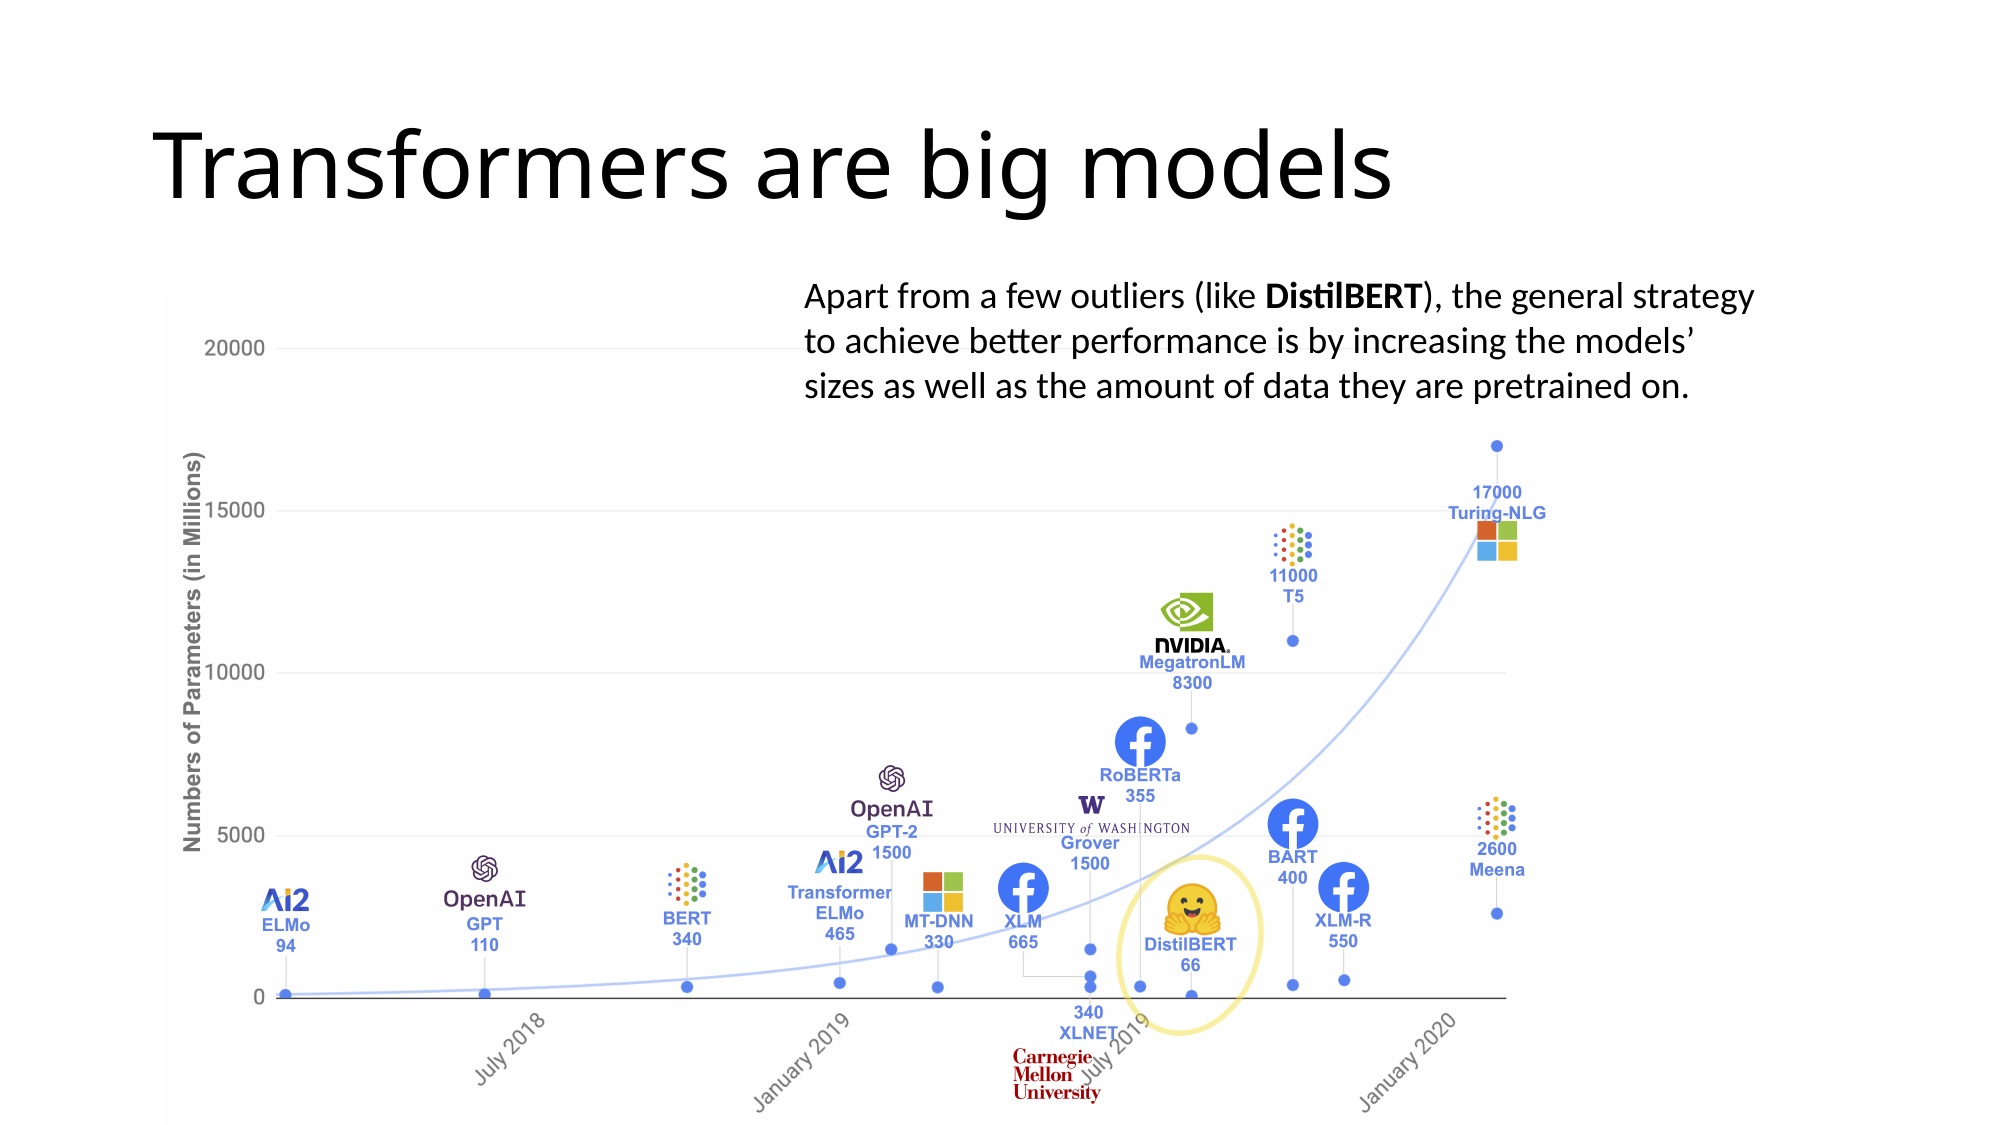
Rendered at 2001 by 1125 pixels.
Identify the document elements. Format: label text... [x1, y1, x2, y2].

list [161, 295, 1552, 1125]
title Transformers are big models [137, 59, 1863, 278]
text_box Apart from a few outliers (like DistilBERT), the general strategy to achieve better performance is by increasing the models’ sizes as well as the amount of data they are pretrained on. [789, 263, 1790, 414]
